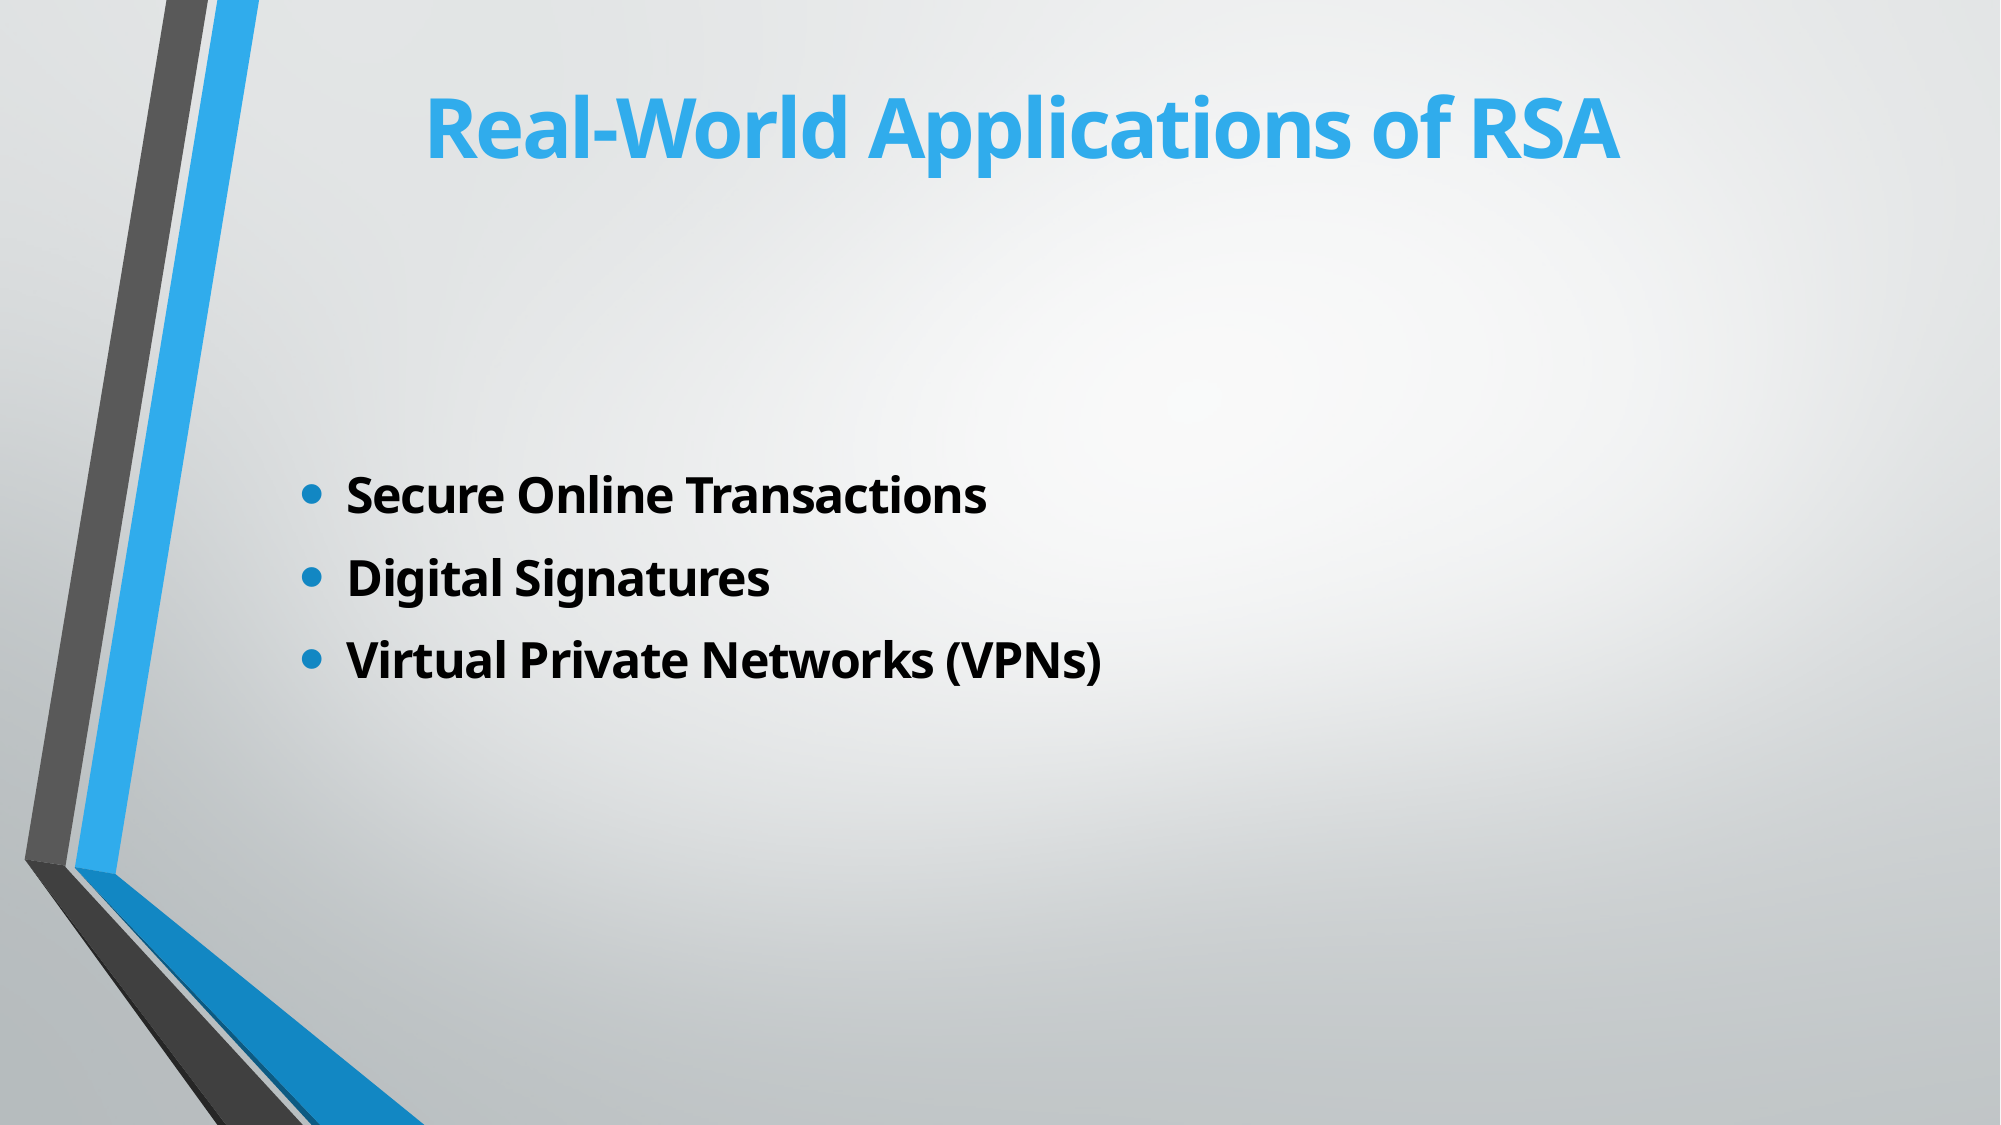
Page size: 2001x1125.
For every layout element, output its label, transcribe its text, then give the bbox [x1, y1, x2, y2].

list Secure Online Transactions Digital Signatures Virtual Private Networks (VPNs) [284, 318, 1524, 834]
title Real-World Applications of RSA [200, 31, 1845, 319]
